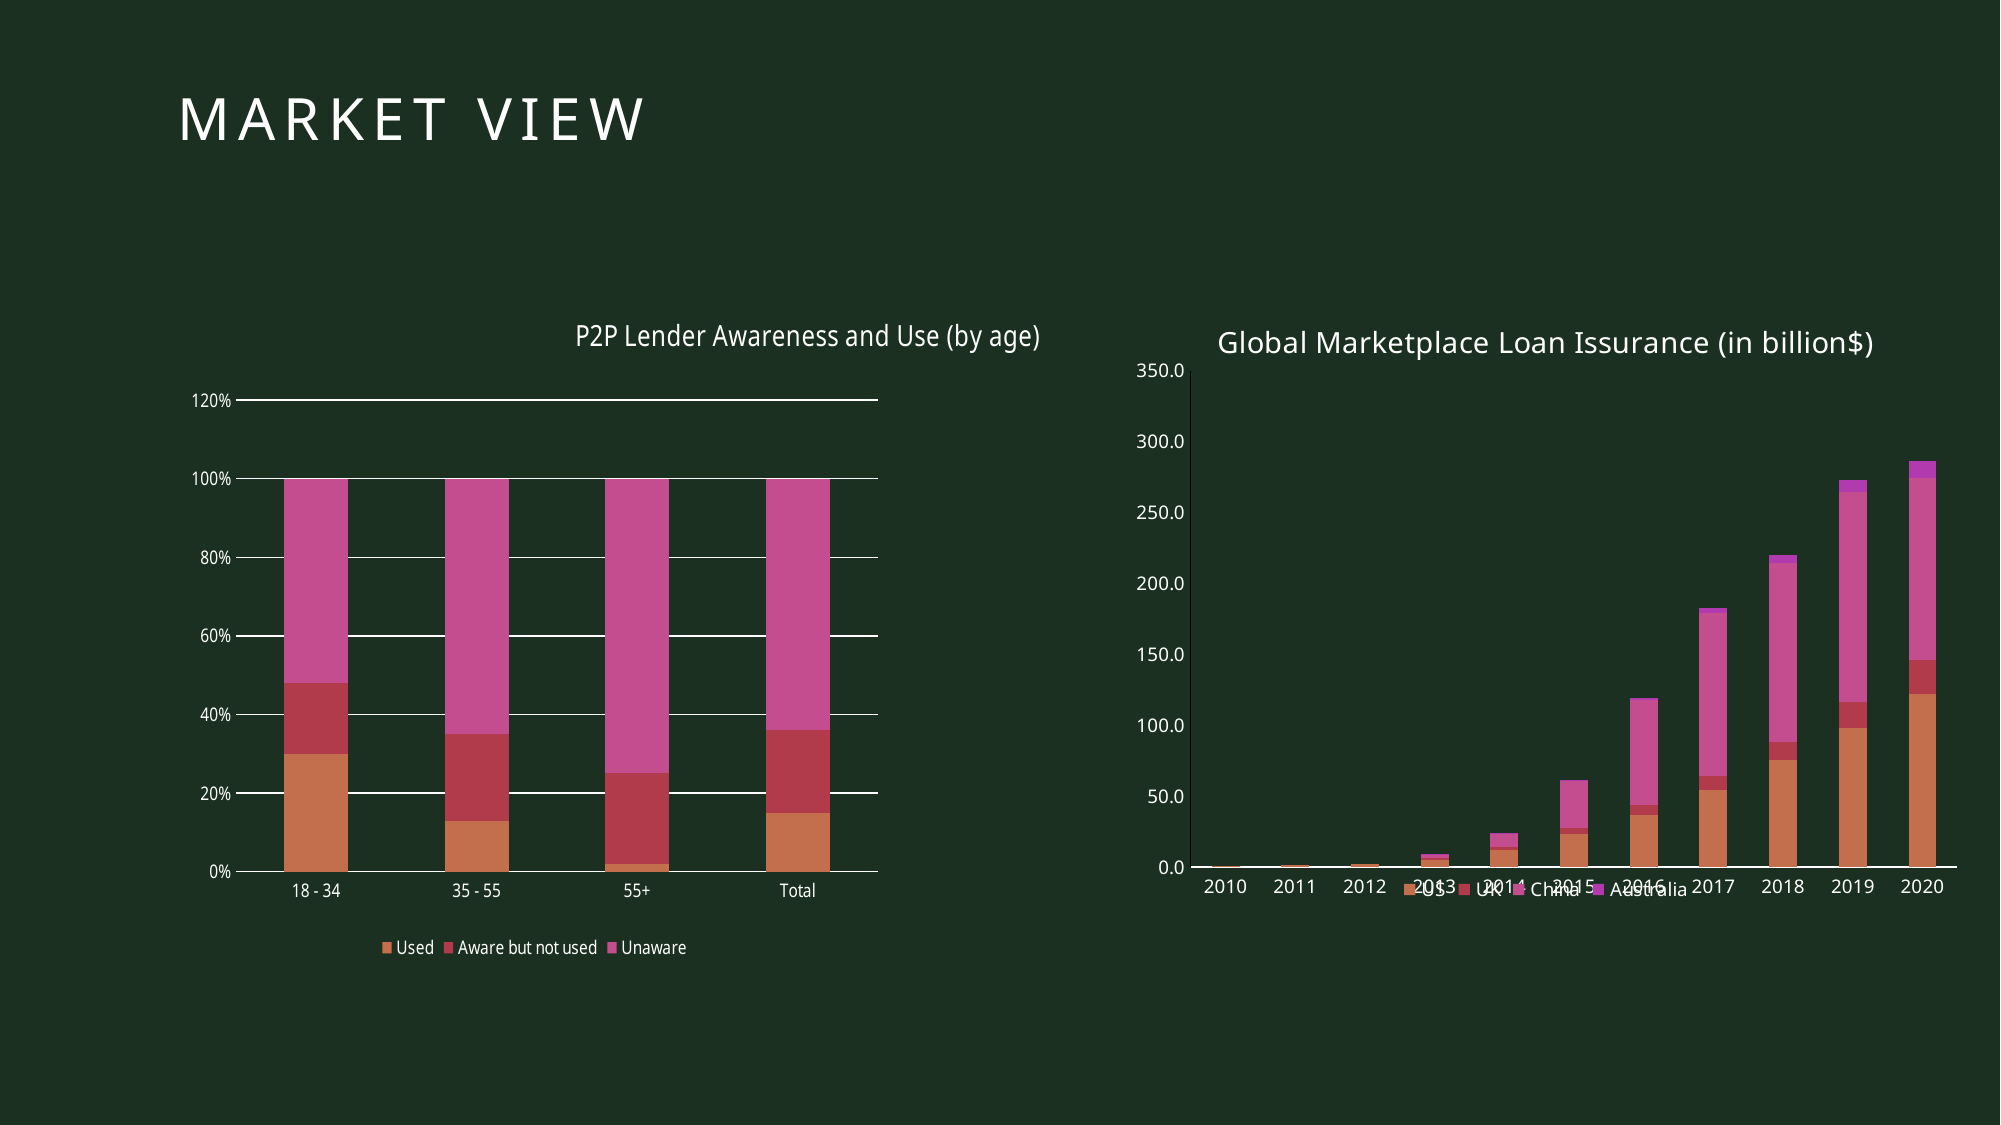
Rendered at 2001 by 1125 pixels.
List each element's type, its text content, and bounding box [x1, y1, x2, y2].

title Market view [177, 81, 1822, 190]
chart [176, 293, 1046, 968]
chart [1111, 293, 1981, 910]
